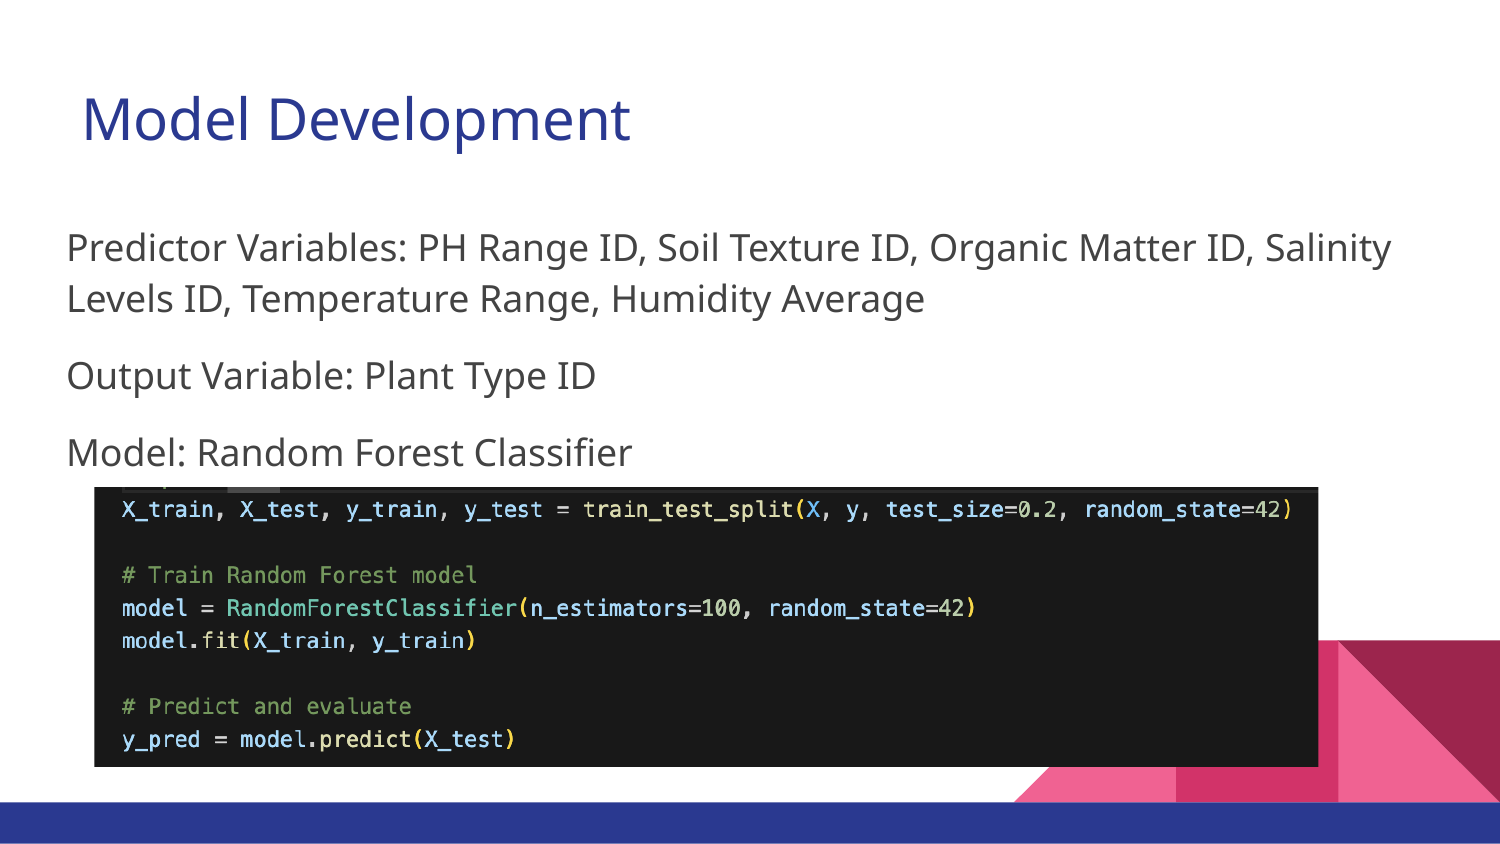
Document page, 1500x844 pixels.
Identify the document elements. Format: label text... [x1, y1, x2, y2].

picture [94, 487, 1319, 768]
title Model Development [51, 67, 1449, 167]
list Predictor Variables: PH Range ID, Soil Texture ID, Organic Matter ID, Salinity Levels ID, Temperature Range, Humidity Average Output Variable: Plant Type ID Model: Random Forest Classifier [51, 201, 1449, 750]
